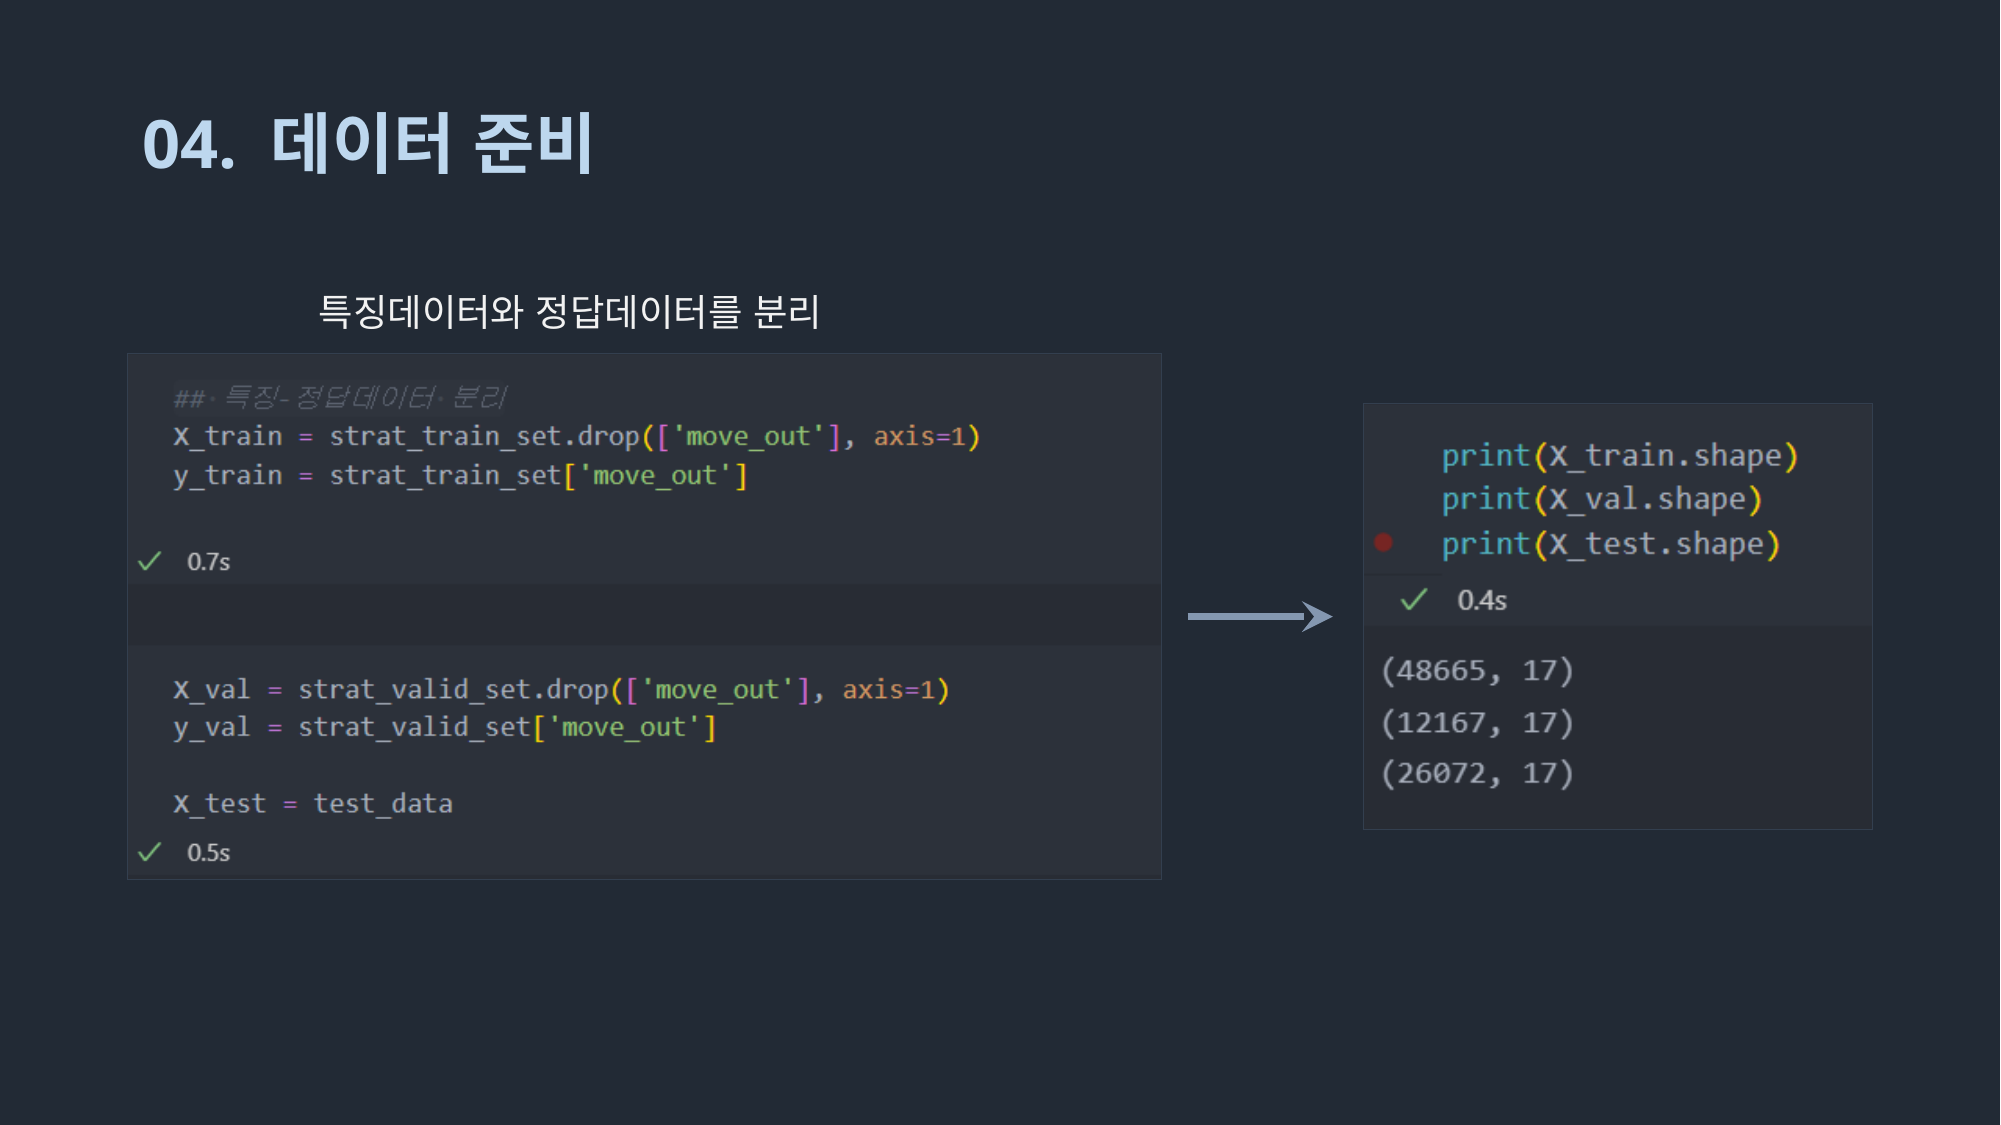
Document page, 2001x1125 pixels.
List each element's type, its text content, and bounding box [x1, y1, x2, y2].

text_box 04. 데이터 준비 [127, 54, 868, 190]
picture [127, 353, 1162, 880]
picture [1363, 403, 1873, 830]
text_box 특징데이터와 정답데이터를 분리 [303, 258, 1312, 342]
